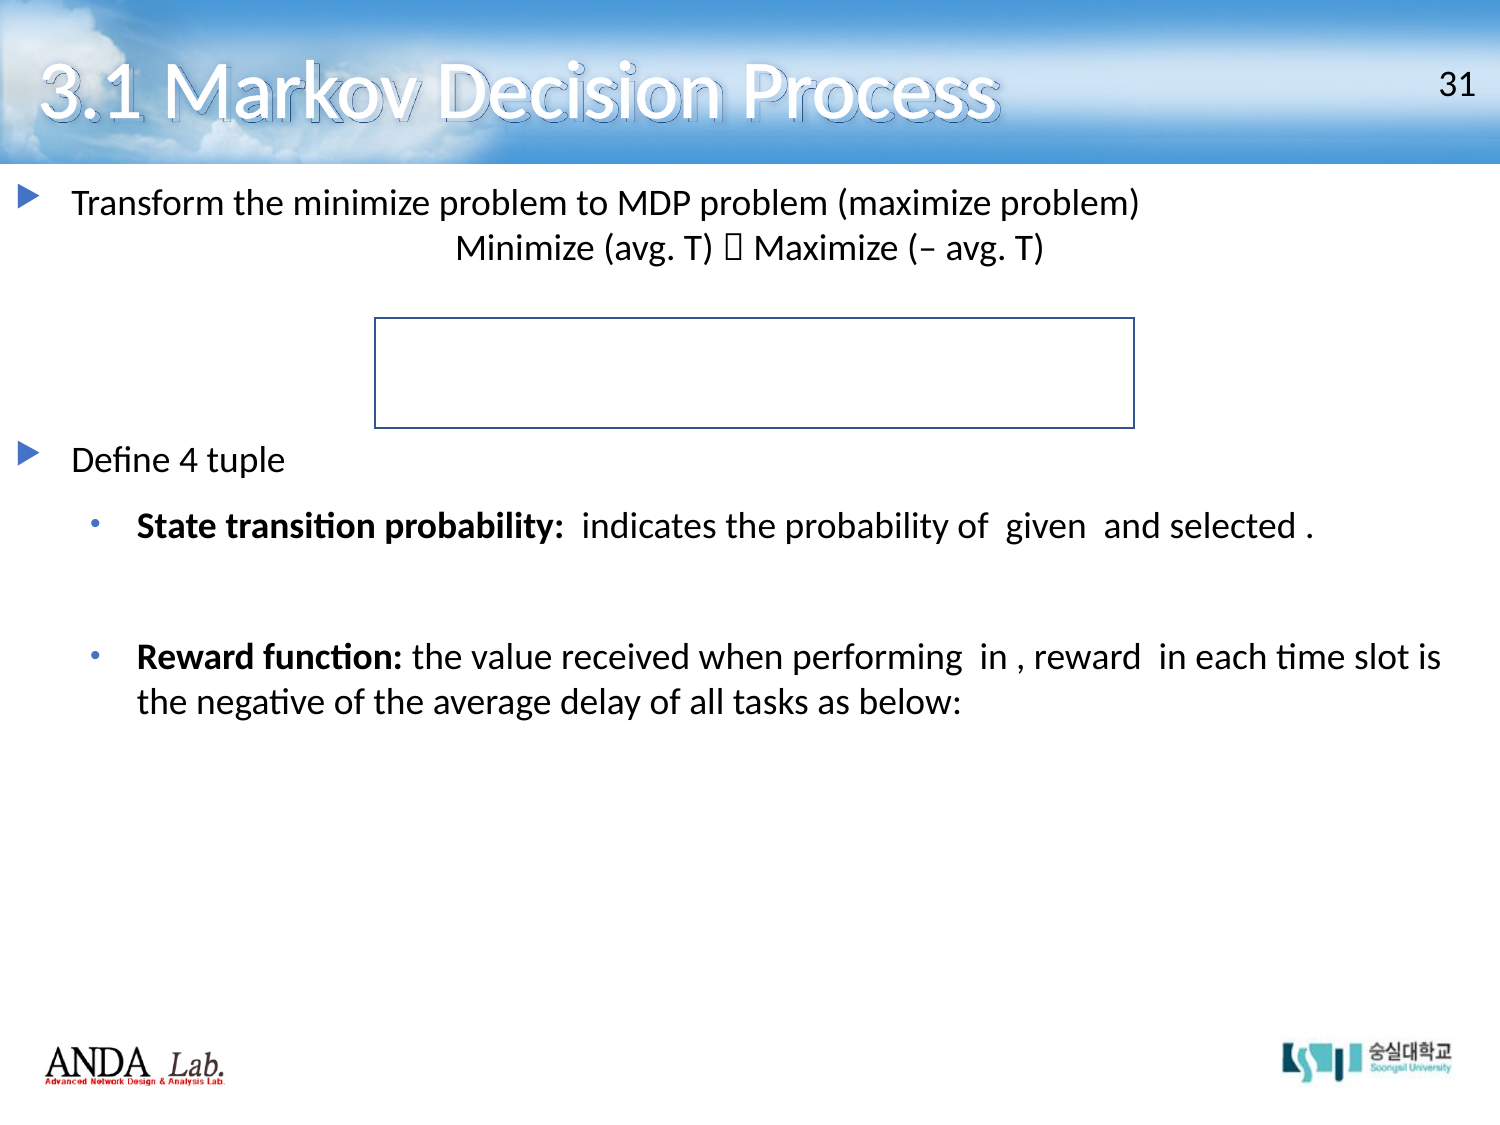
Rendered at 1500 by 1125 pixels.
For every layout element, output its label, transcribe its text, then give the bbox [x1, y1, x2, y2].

picture [41, 1046, 231, 1088]
text_box 3.1 Markov Decision Process [22, 26, 1490, 143]
text_box [374, 317, 1135, 429]
slide_number 31 [1414, 51, 1500, 112]
picture [1280, 1037, 1458, 1088]
